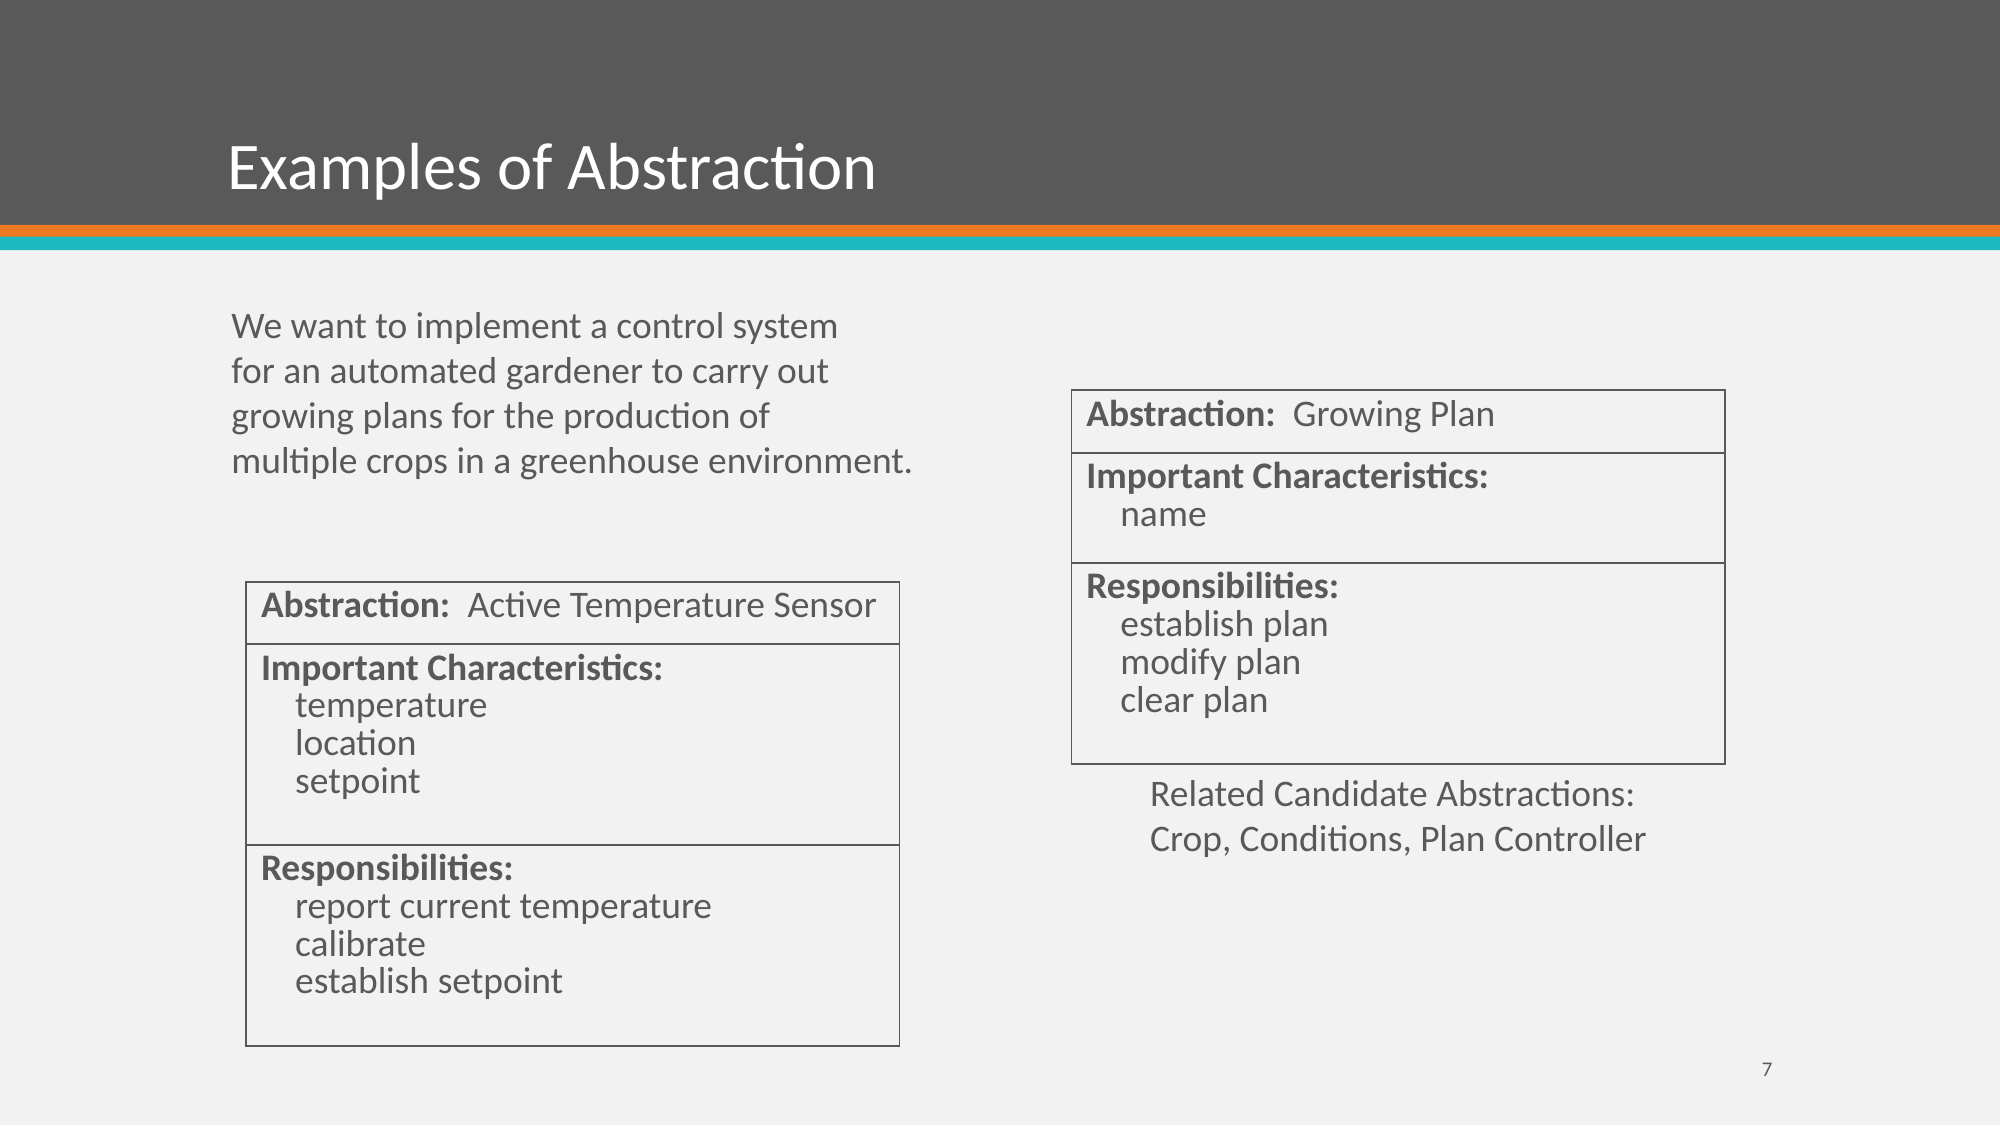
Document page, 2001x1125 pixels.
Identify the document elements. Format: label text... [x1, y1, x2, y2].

title Examples of Abstraction [212, 41, 1788, 212]
table_cell Responsibilities: establish plan modify plan clear plan [1072, 564, 1724, 763]
table_header Abstraction: Growing Plan [1072, 391, 1724, 452]
table_cell Important Characteristics: name [1072, 454, 1724, 562]
text_box We want to implement a control system for an automated gardener to carry out growing plans for the production of multiple crops in a greenhouse environment. [216, 294, 930, 489]
table_cell Important Characteristics: temperature location setpoint [247, 645, 899, 844]
table_cell Responsibilities: report current temperature calibrate establish setpoint [247, 846, 899, 1045]
text_box Related Candidate Abstractions: Crop, Conditions, Plan Controller [1135, 761, 1663, 866]
slide_number 7 [1562, 1045, 1788, 1091]
table_header Abstraction: Active Temperature Sensor [247, 583, 899, 643]
